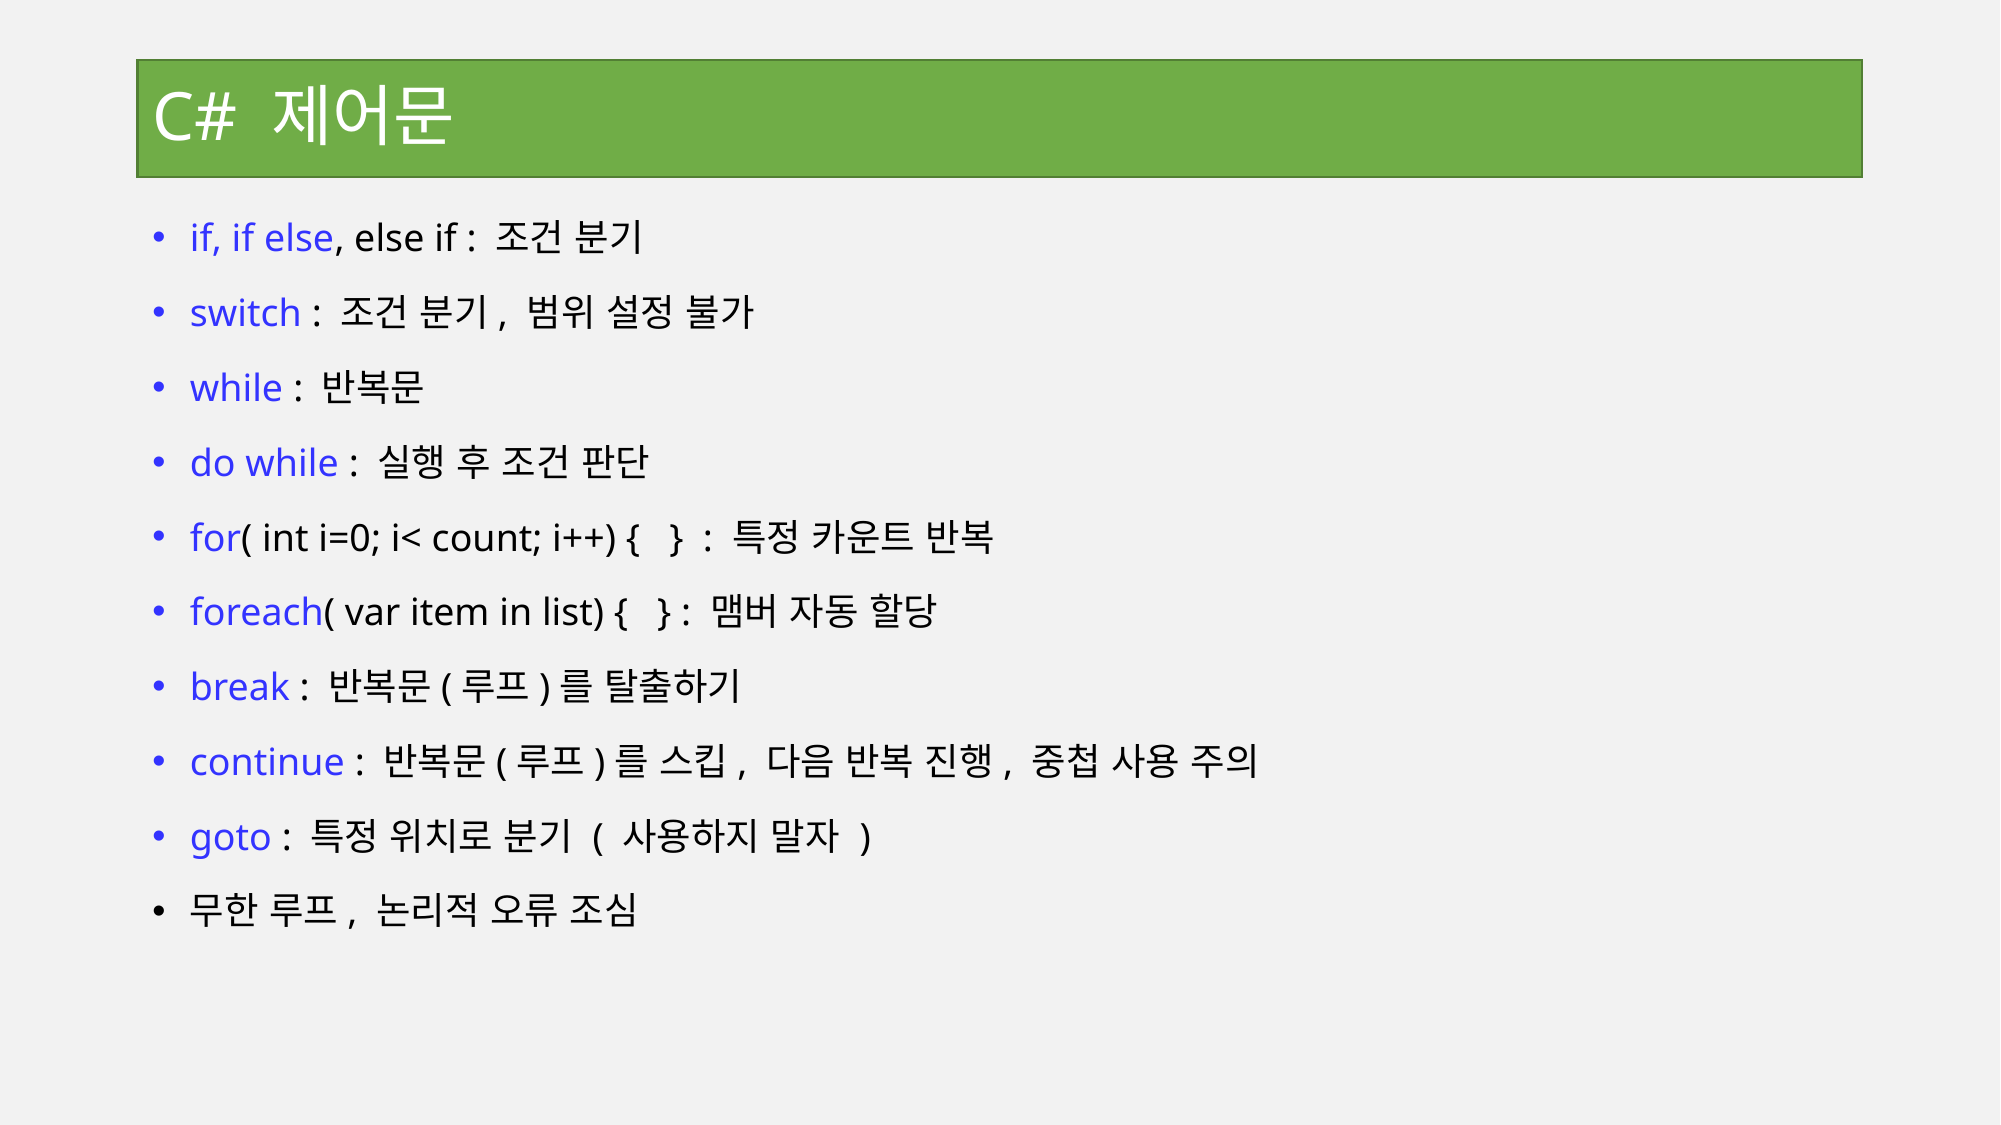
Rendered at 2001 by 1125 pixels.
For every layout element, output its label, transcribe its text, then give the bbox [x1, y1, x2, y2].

list if, if else, else if : 조건 분기 switch : 조건 분기, 범위 설정 불가 while : 반복문 do while : 실행 후 조건 판단 for( int i=0; i< count; i++) { } : 특정 카운트 반복 foreach( var item in list) { } : 맴버 자동 할당 break : 반복문(루프)를 탈출하기 continue : 반복문(루프)를 스킵, 다음 반복 진행, 중첩 사용 주의 goto : 특정 위치로 분기 ( 사용하지 말자 ) 무한 루프, 논리적 오류 조심 [137, 197, 1863, 1040]
title C# 제어문 [136, 59, 1863, 178]
